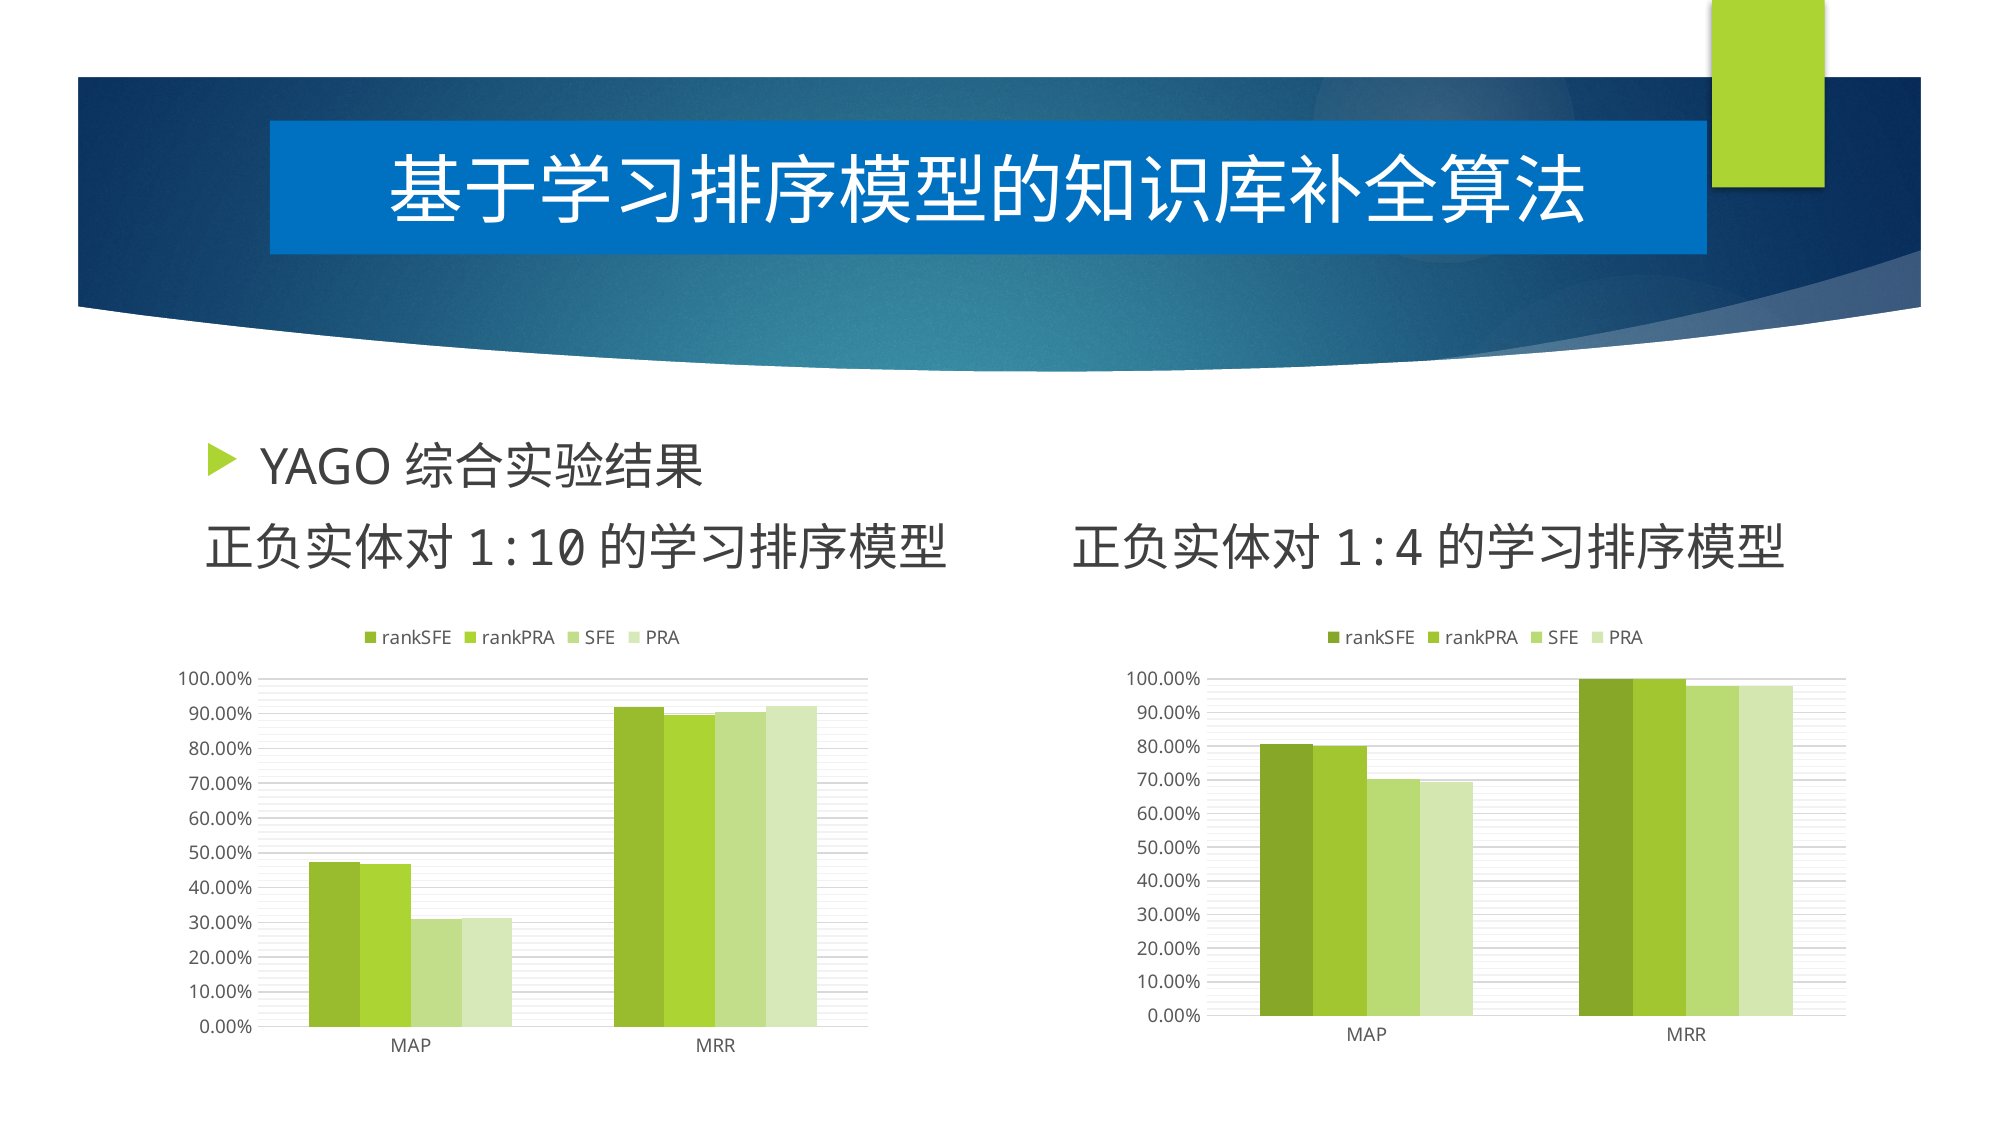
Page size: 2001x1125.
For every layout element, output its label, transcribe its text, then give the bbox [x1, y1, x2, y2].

chart [1110, 606, 1861, 1058]
chart [162, 606, 883, 1069]
title 基于学习排序模型的知识库补全算法 [269, 120, 1707, 255]
list YAGO综合实验结果 正负实体对1:10的学习排序模型 正负实体对1:4的学习排序模型 [189, 427, 1974, 706]
